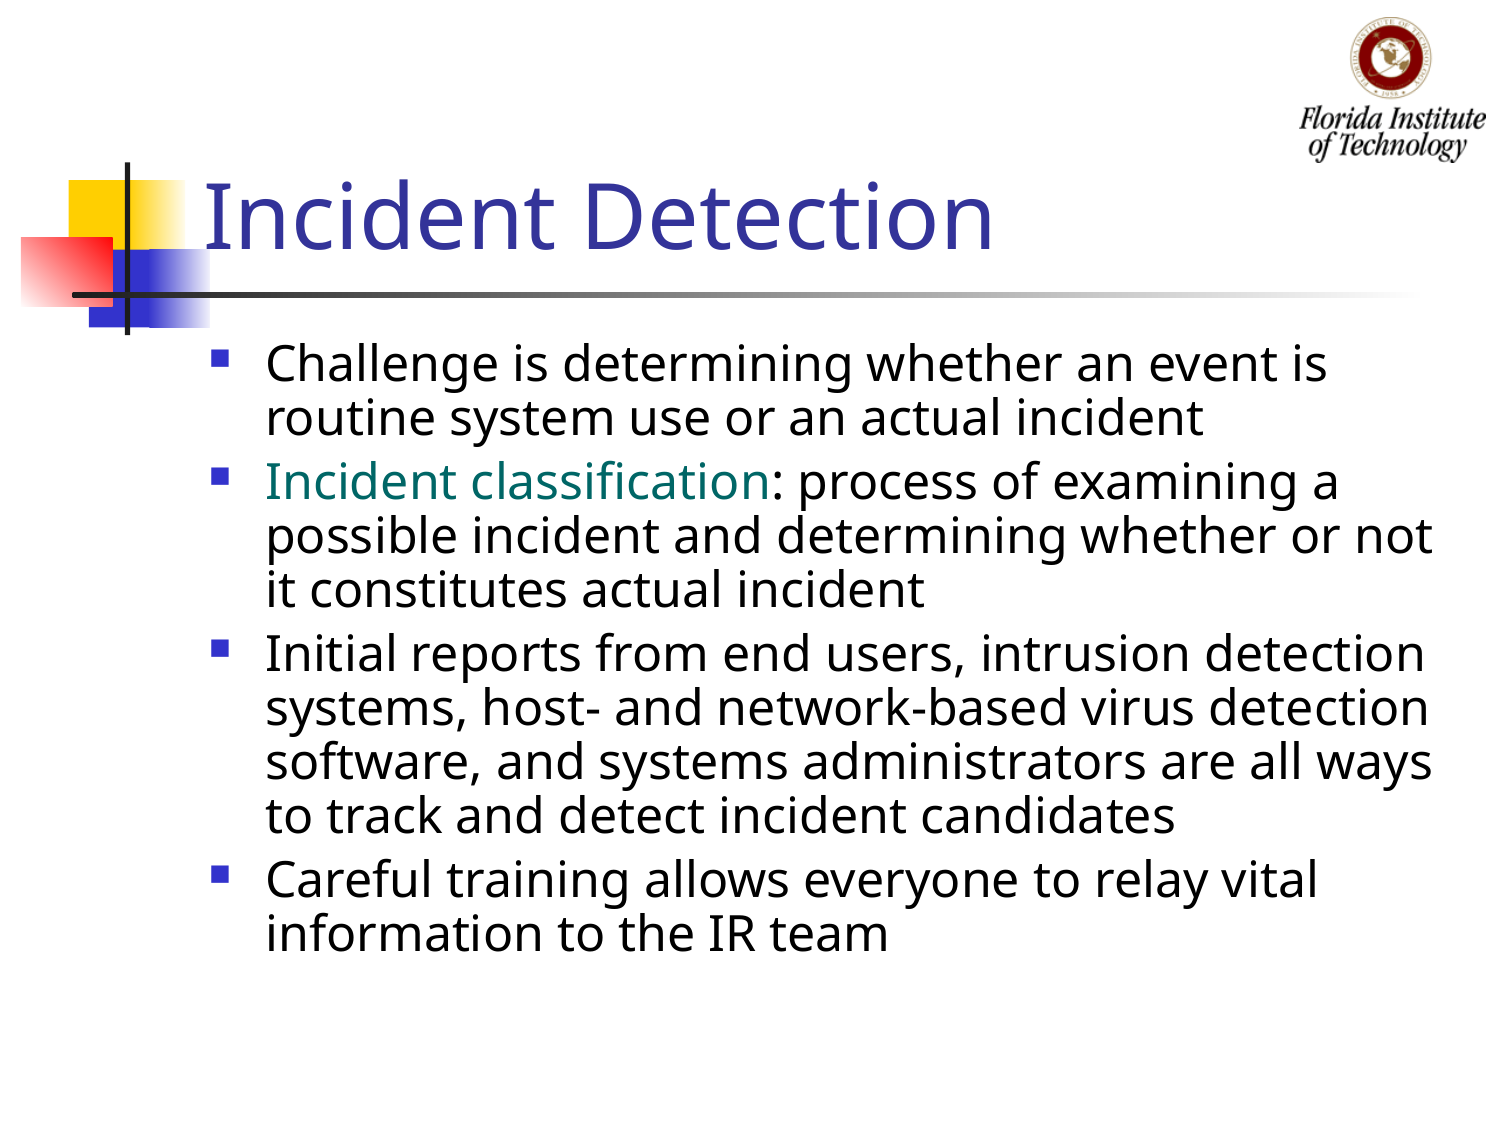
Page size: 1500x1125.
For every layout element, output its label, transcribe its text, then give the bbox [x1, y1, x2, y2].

picture [1299, 17, 1486, 163]
title Incident Detection [188, 34, 1468, 276]
list Challenge is determining whether an event is routine system use or an actual incident Incident classification: process of examining a possible incident and determining whether or not it constitutes actual incident Initial reports from end users, intrusion detection systems, host- and network-based virus detection software, and systems administrators are all ways to track and detect incident candidates Careful training allows everyone to relay vital information to the IR team [193, 330, 1470, 1007]
